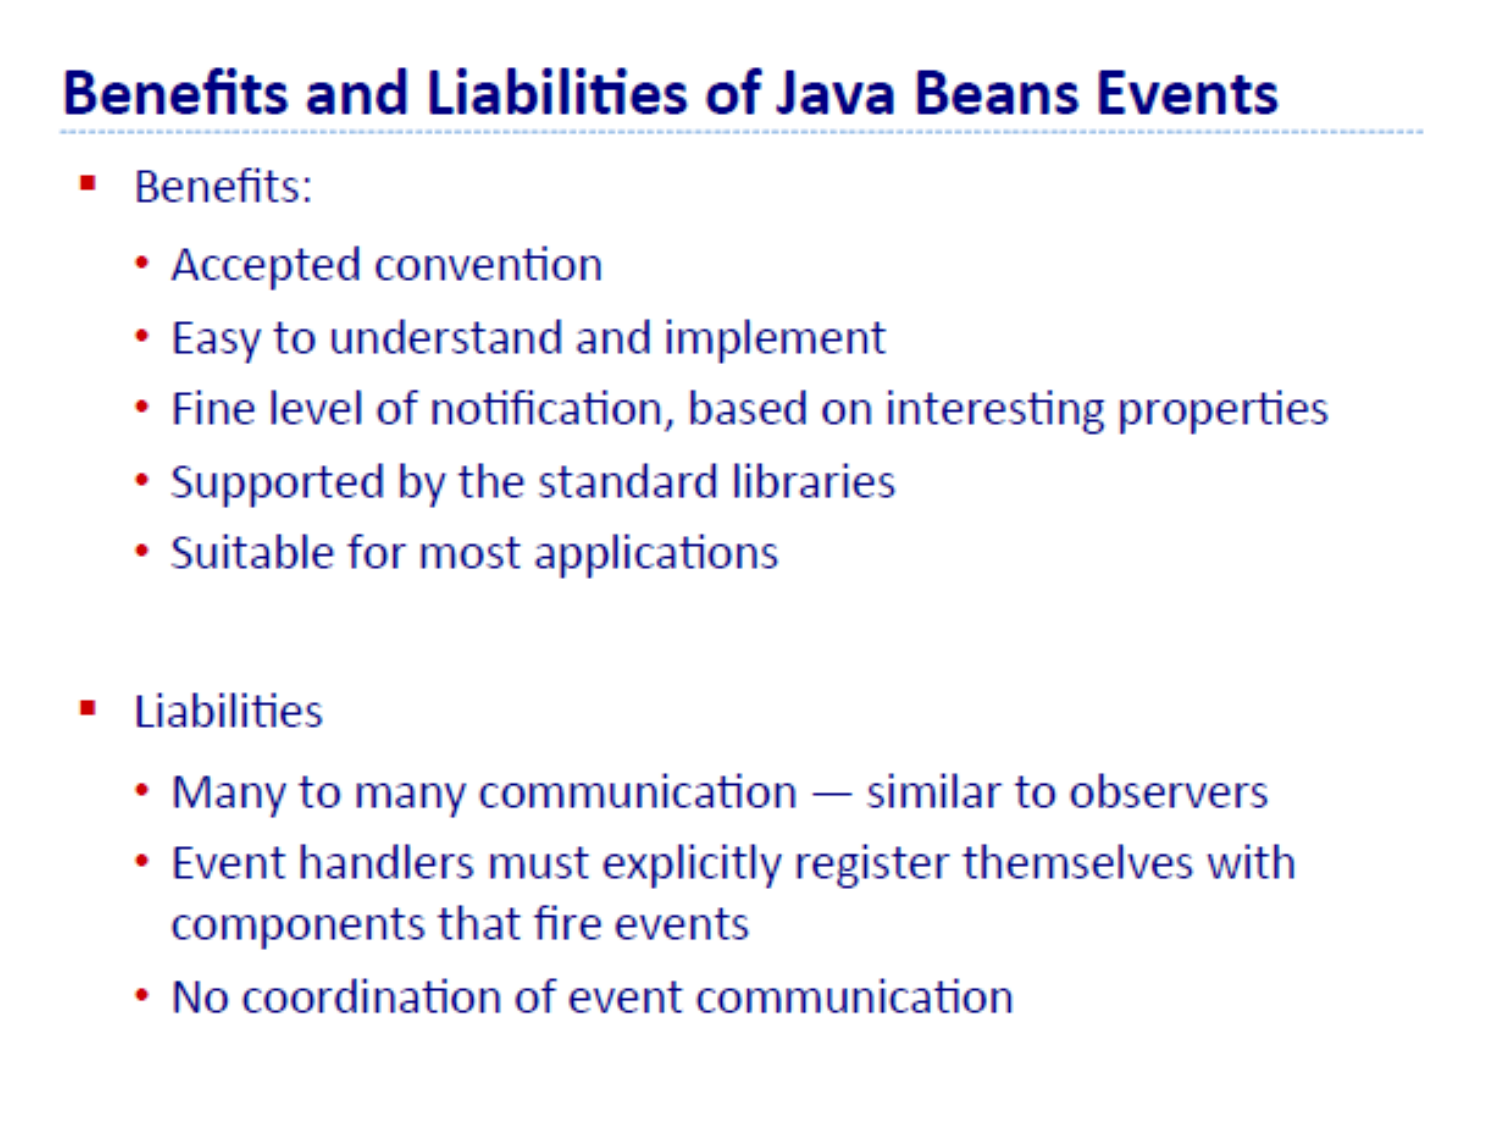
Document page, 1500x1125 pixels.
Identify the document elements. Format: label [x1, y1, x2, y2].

picture [40, 49, 1463, 1078]
